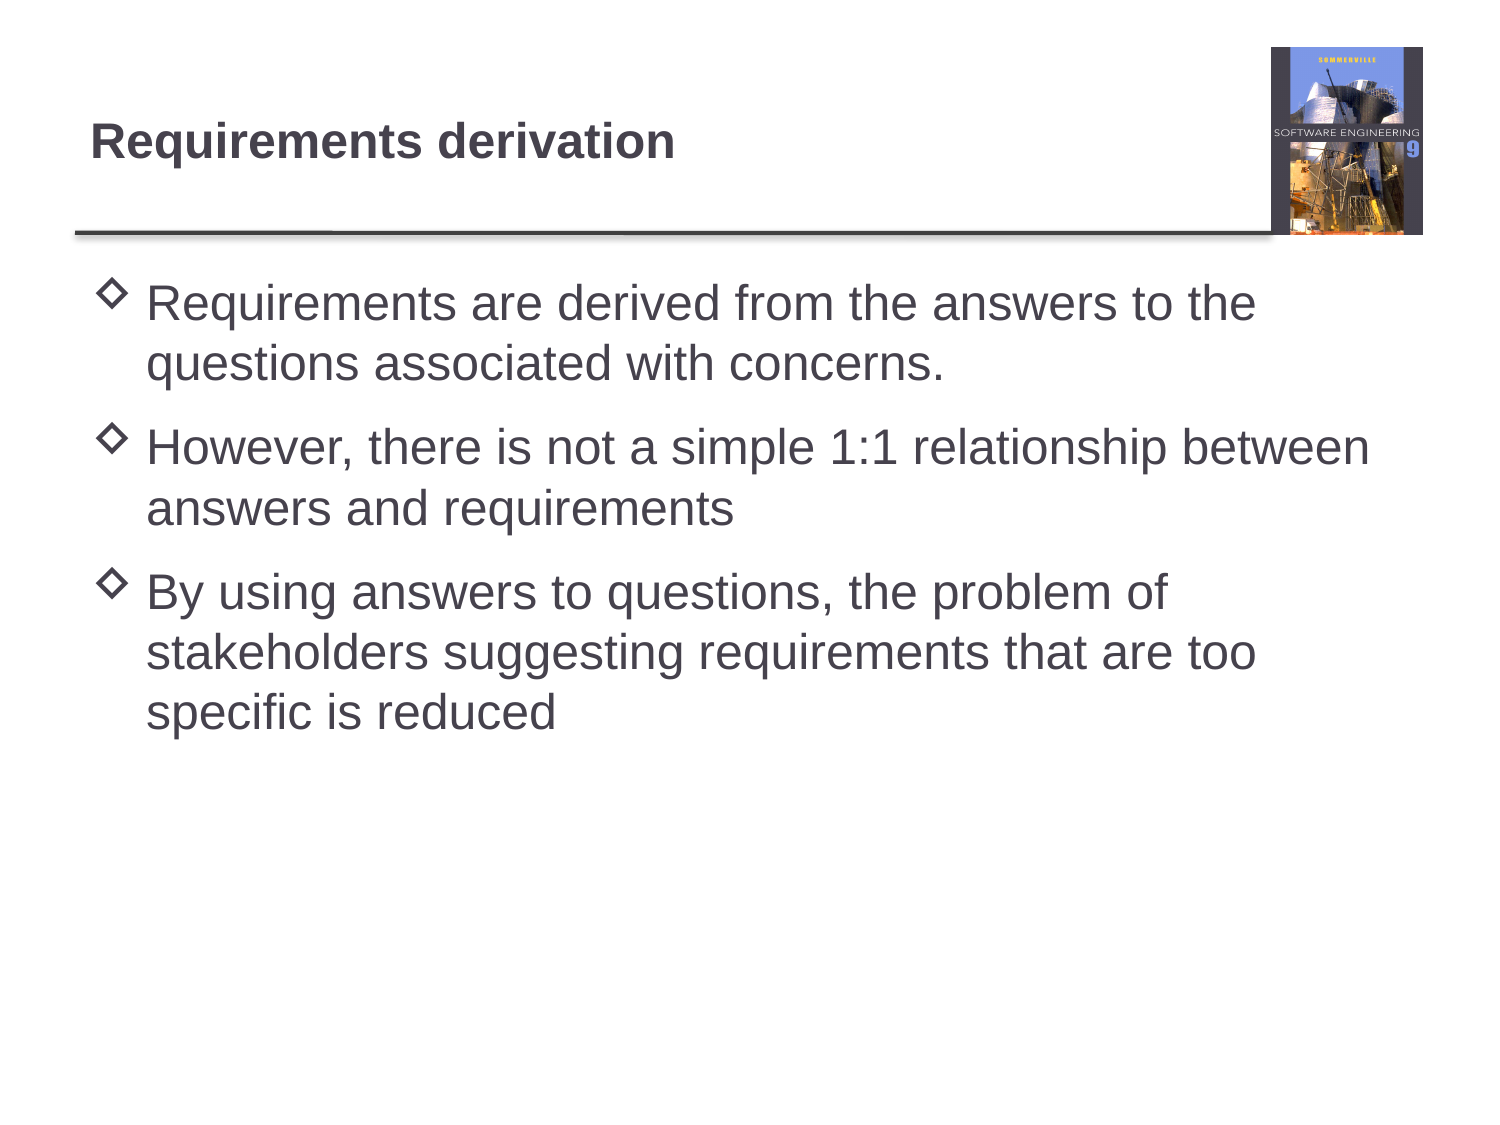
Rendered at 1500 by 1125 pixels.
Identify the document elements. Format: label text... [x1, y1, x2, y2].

picture [1272, 47, 1423, 235]
title Requirements derivation [74, 44, 1272, 233]
list Requirements are derived from the answers to the questions associated with concerns. However, there is not a simple 1:1 relationship between answers and requirements By using answers to questions, the problem of stakeholders suggesting requirements that are too specific is reduced [75, 262, 1425, 1005]
